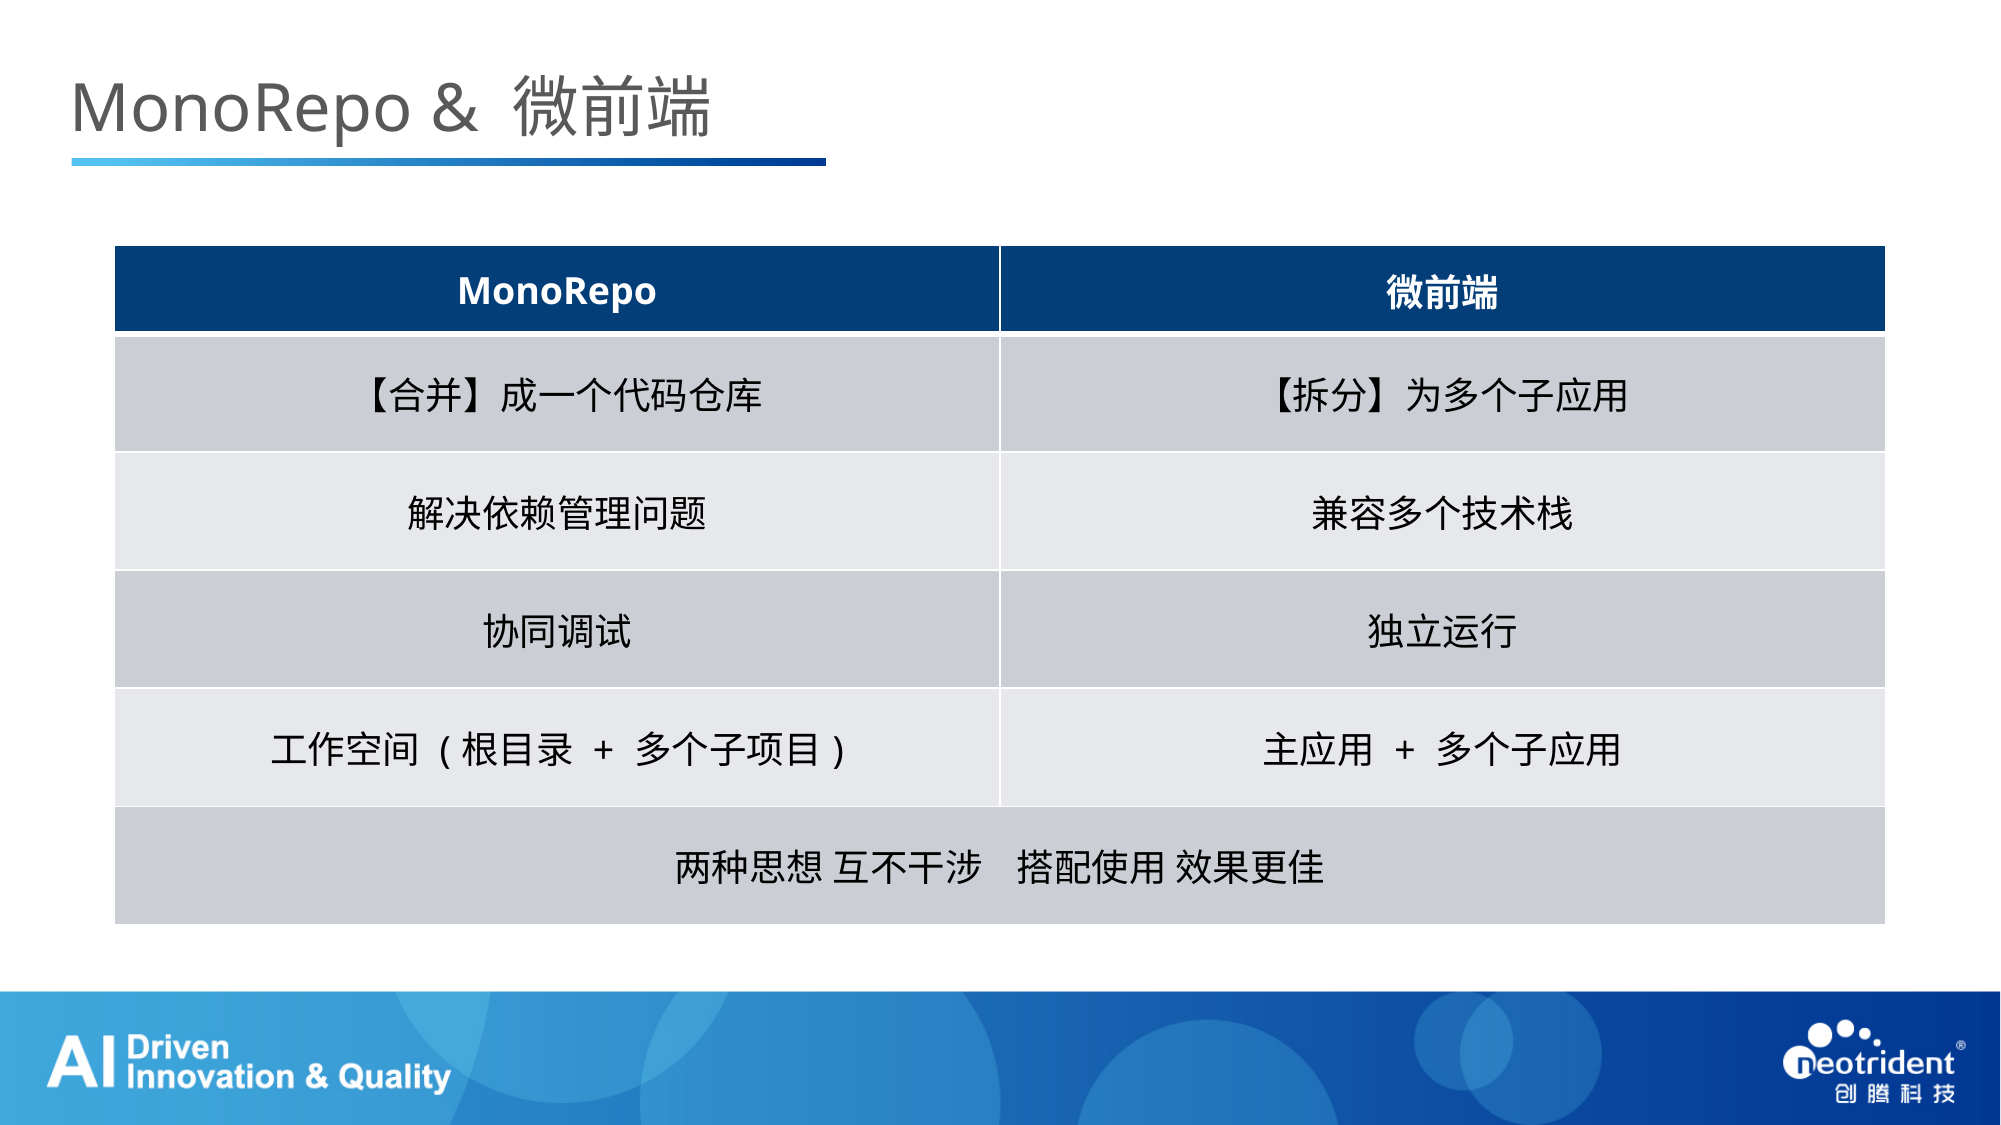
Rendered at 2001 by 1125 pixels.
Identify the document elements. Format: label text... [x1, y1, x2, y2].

title MonoRepo & 微前端 [54, 44, 1946, 176]
table_header 微前端 [1001, 246, 1885, 331]
table_header MonoRepo [115, 246, 999, 331]
table_cell 工作空间 (根目录 + 多个子项目) [115, 689, 999, 806]
table_cell 解决依赖管理问题 [115, 453, 999, 569]
table_cell 协同调试 [115, 571, 999, 687]
picture [0, 0, 2001, 1125]
table_cell 【合并】成一个代码仓库 [115, 337, 999, 451]
table_cell 两种思想 互不干涉 搭配使用 效果更佳 [115, 807, 1885, 924]
table_cell 独立运行 [1001, 571, 1885, 687]
table_cell 【拆分】为多个子应用 [1001, 337, 1885, 451]
table_cell 主应用 + 多个子应用 [1001, 689, 1885, 806]
table_cell 兼容多个技术栈 [1001, 453, 1885, 569]
